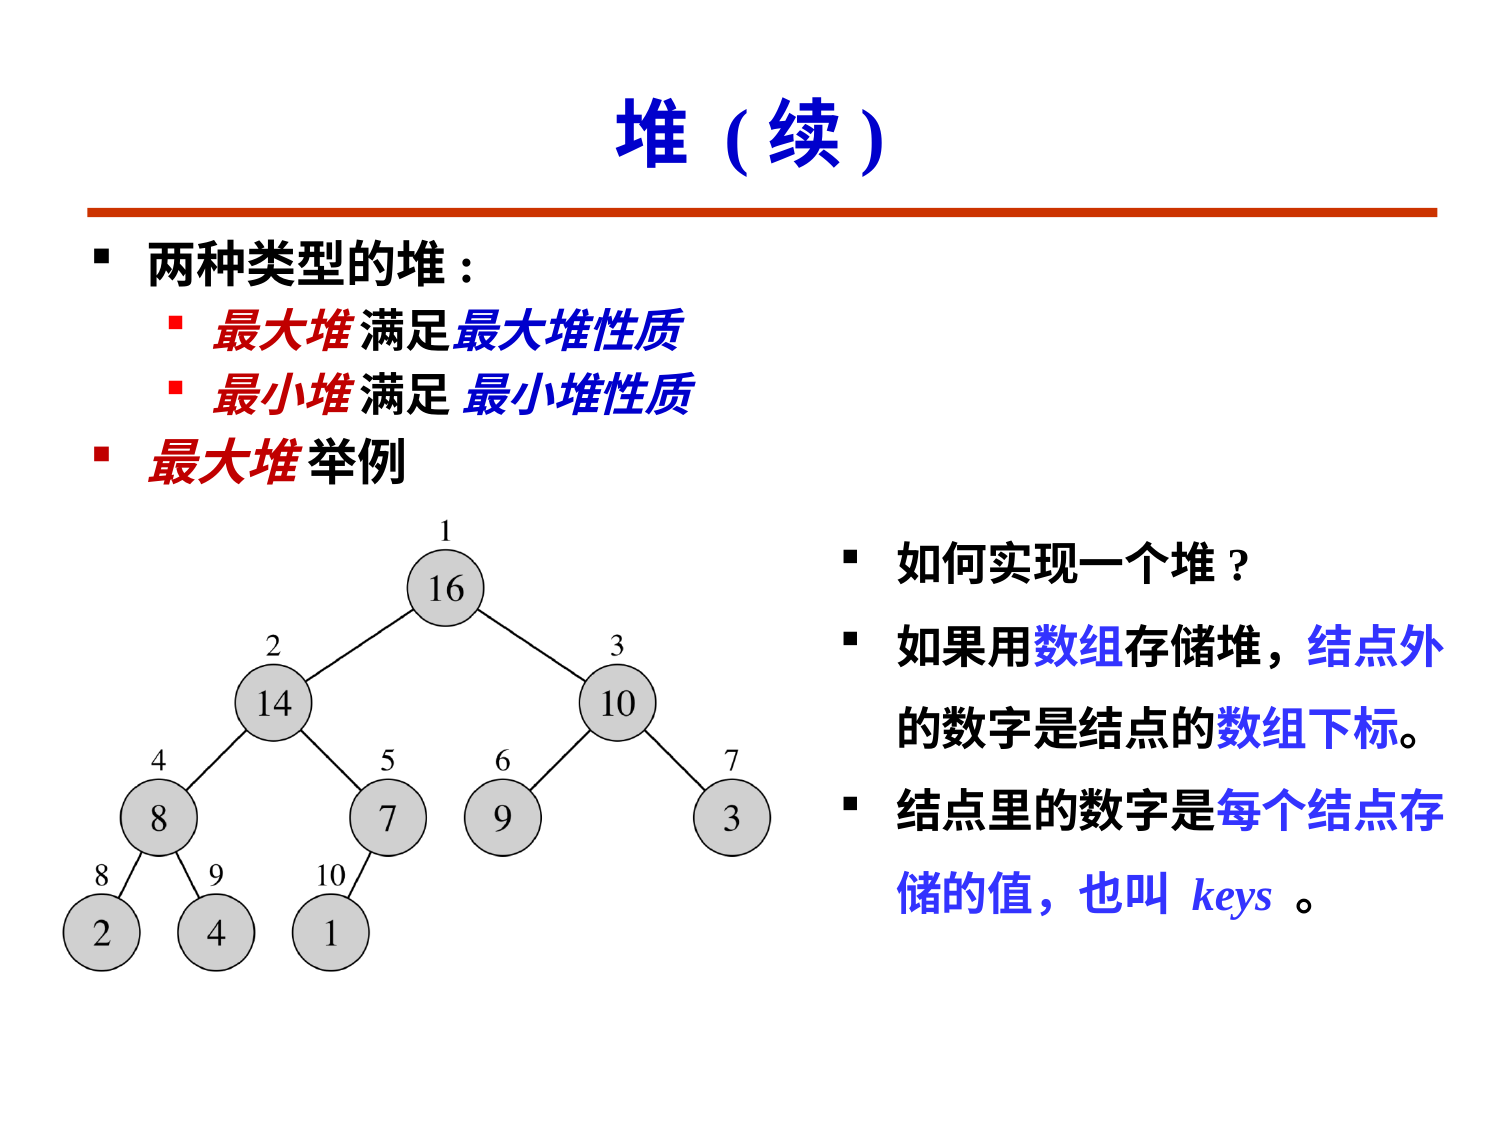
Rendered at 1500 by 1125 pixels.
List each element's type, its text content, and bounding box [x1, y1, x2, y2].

list 两种类型的堆: 最大堆 满足最大堆性质 最小堆 满足 最小堆性质 最大堆 举例 [75, 224, 1438, 1050]
picture [62, 519, 801, 976]
text_box 如何实现一个堆? 如果用数组存储堆，结点外的数字是结点的数组下标。 结点里的数字是每个结点存储的值，也叫 keys 。 [824, 499, 1500, 927]
title 堆 (续) [112, 62, 1388, 200]
